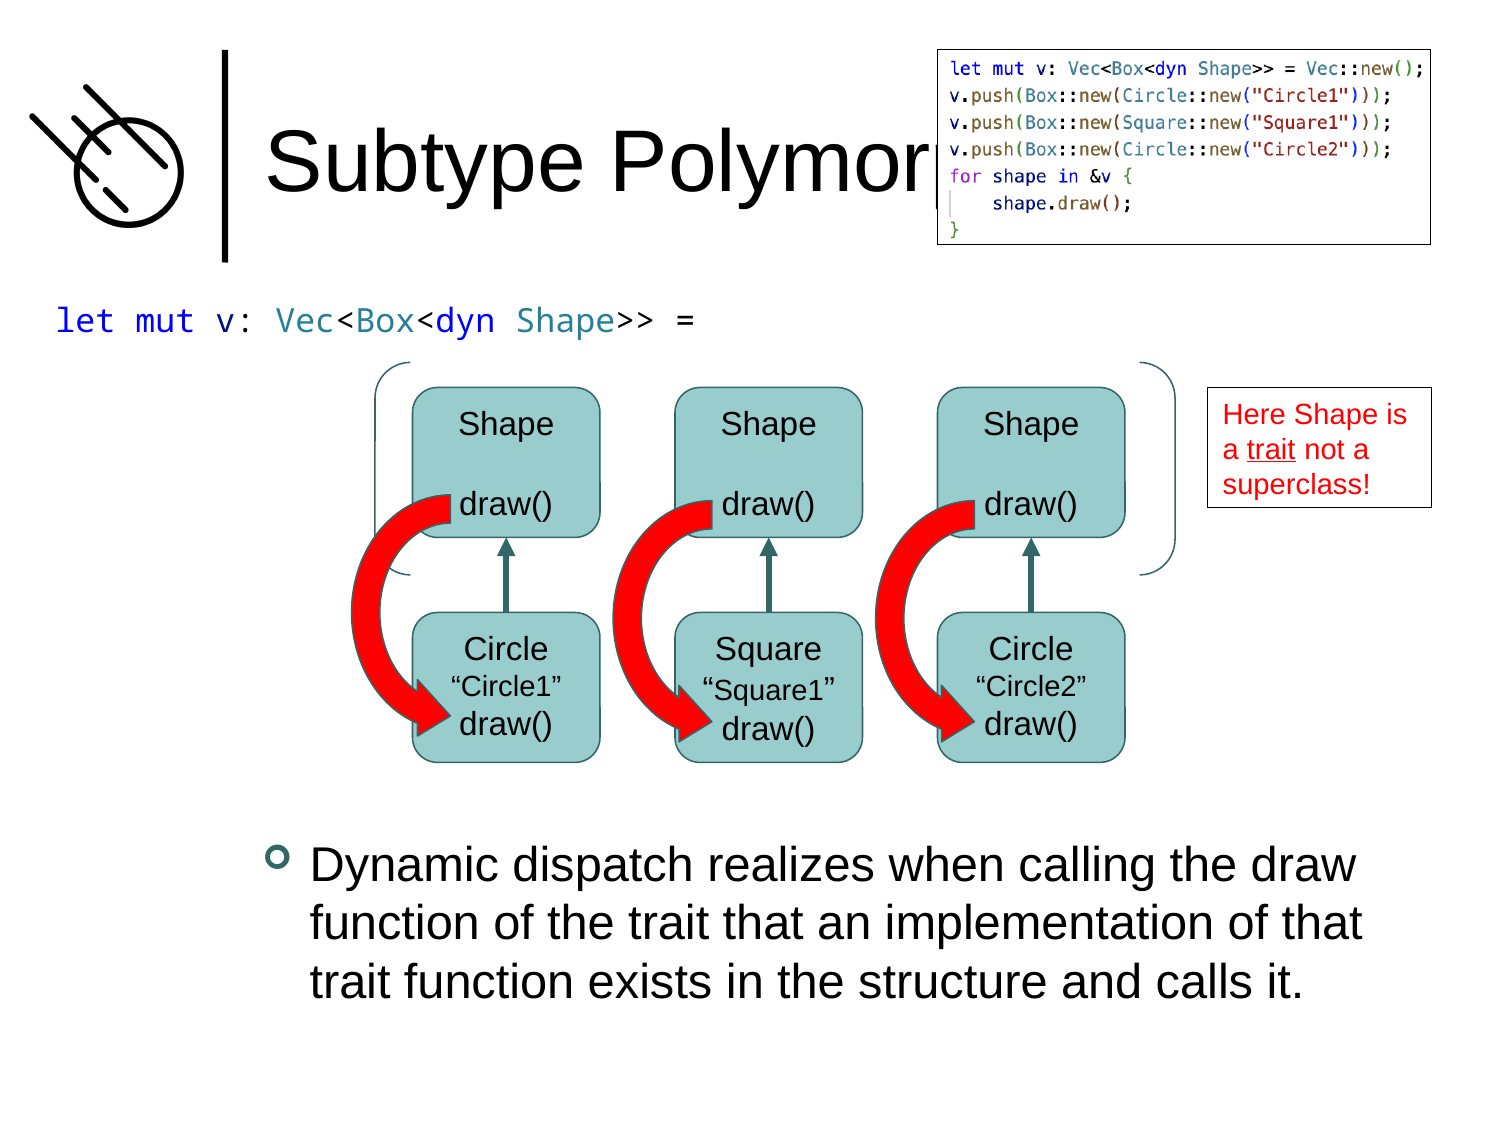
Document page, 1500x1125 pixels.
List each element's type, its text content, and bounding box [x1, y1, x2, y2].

text_box Here Shape is a trait not a superclass! [1207, 387, 1432, 508]
title Subtype Polymorphism [249, 31, 1400, 282]
list Dynamic dispatch realizes when calling the draw function of the trait that an implementation of that trait function exists in the structure and calls it. [247, 825, 1398, 1070]
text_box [337, 362, 1176, 763]
text_box let mut v: Vec<Box<dyn Shape>> = [40, 291, 711, 347]
picture [0, 49, 213, 263]
picture [937, 49, 1431, 246]
